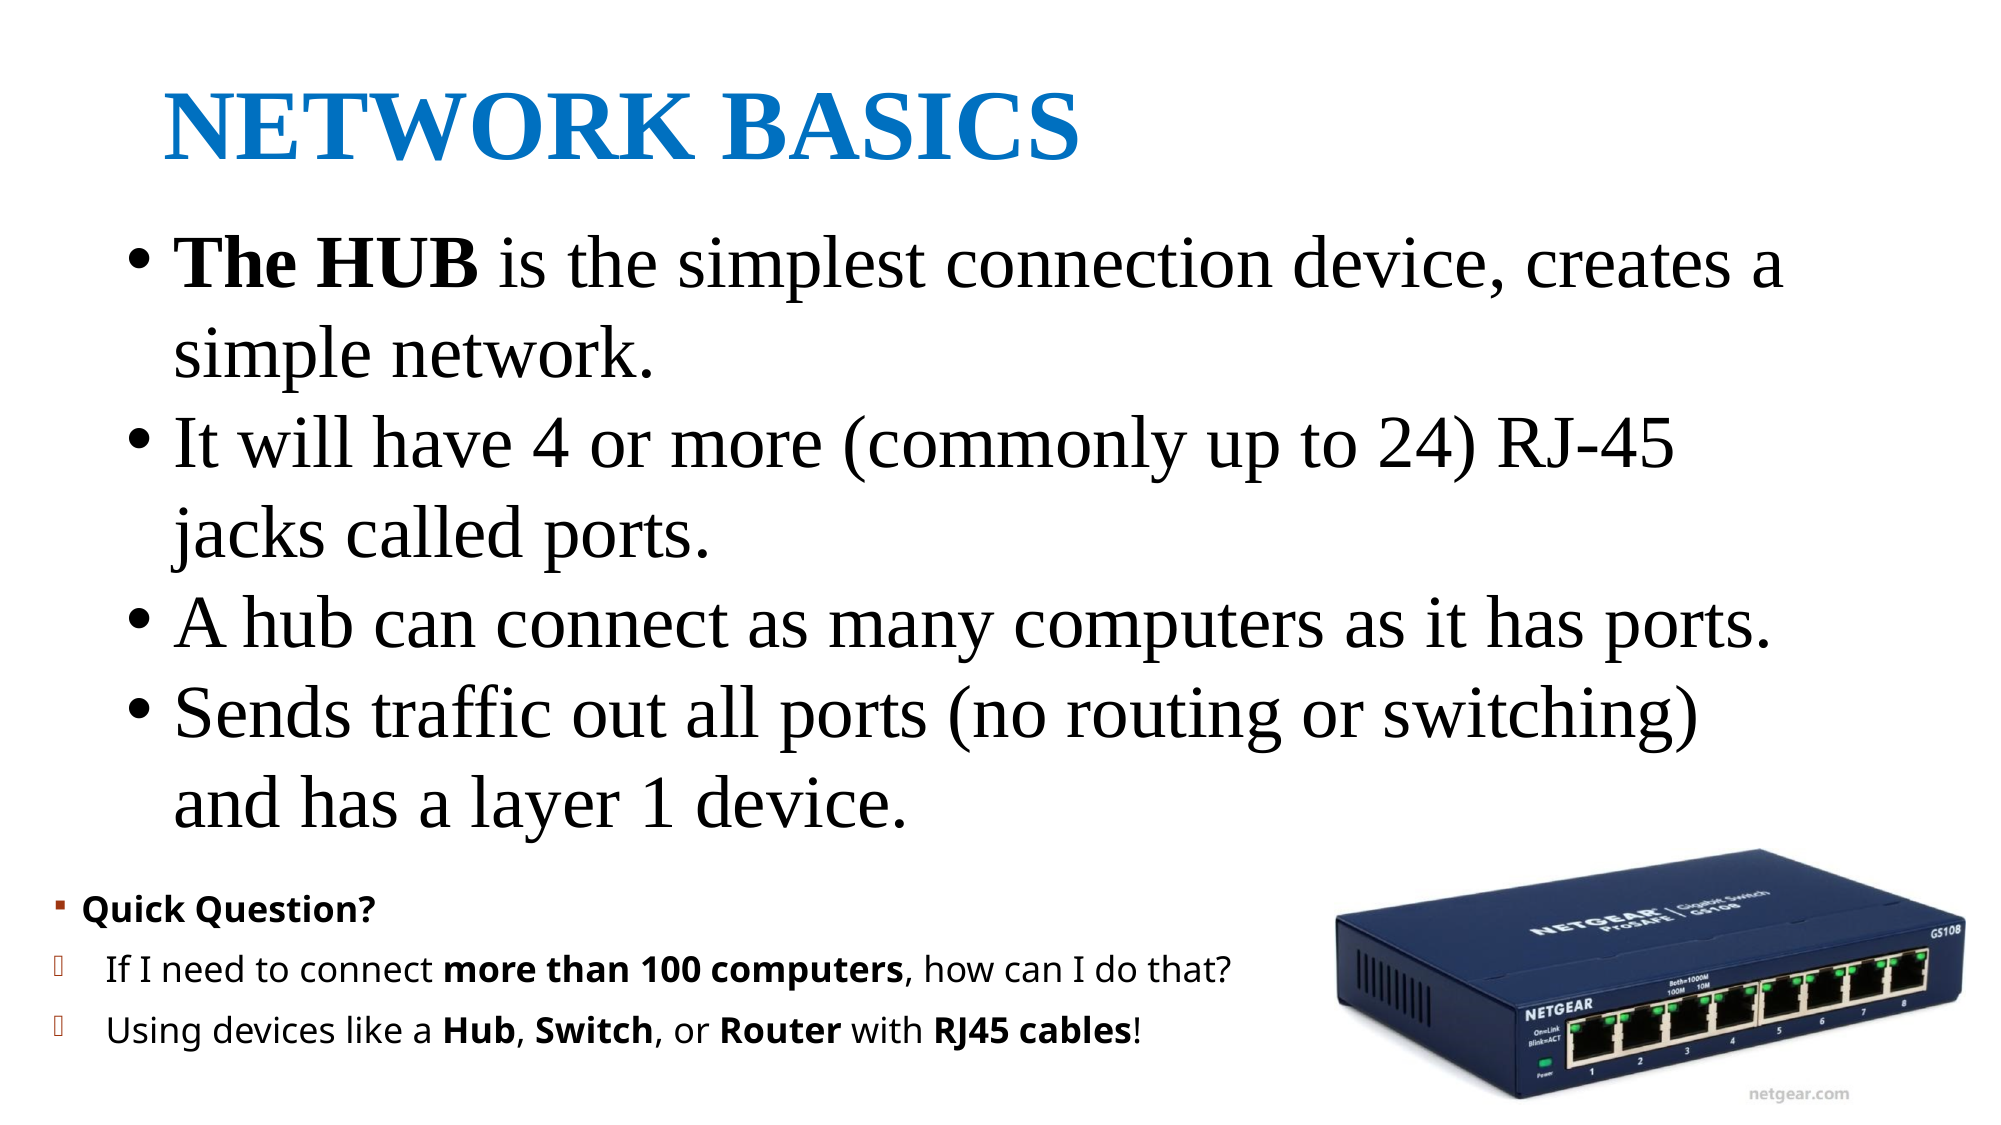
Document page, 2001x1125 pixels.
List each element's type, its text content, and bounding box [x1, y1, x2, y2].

text_box Network basics [148, 50, 1152, 204]
text_box Quick Question? If I need to connect more than 100 computers, how can I do that? Using devices like a Hub, Switch, or Router with RJ45 cables! [38, 884, 1325, 1060]
picture [1325, 837, 2000, 1106]
text_box The HUB is the simplest connection device, creates a simple network. It will have 4 or more (commonly up to 24) RJ-45 jacks called ports. A hub can connect as many computers as it has ports. Sends traffic out all ports (no routing or switching) and has a layer 1 device. [111, 204, 1829, 850]
